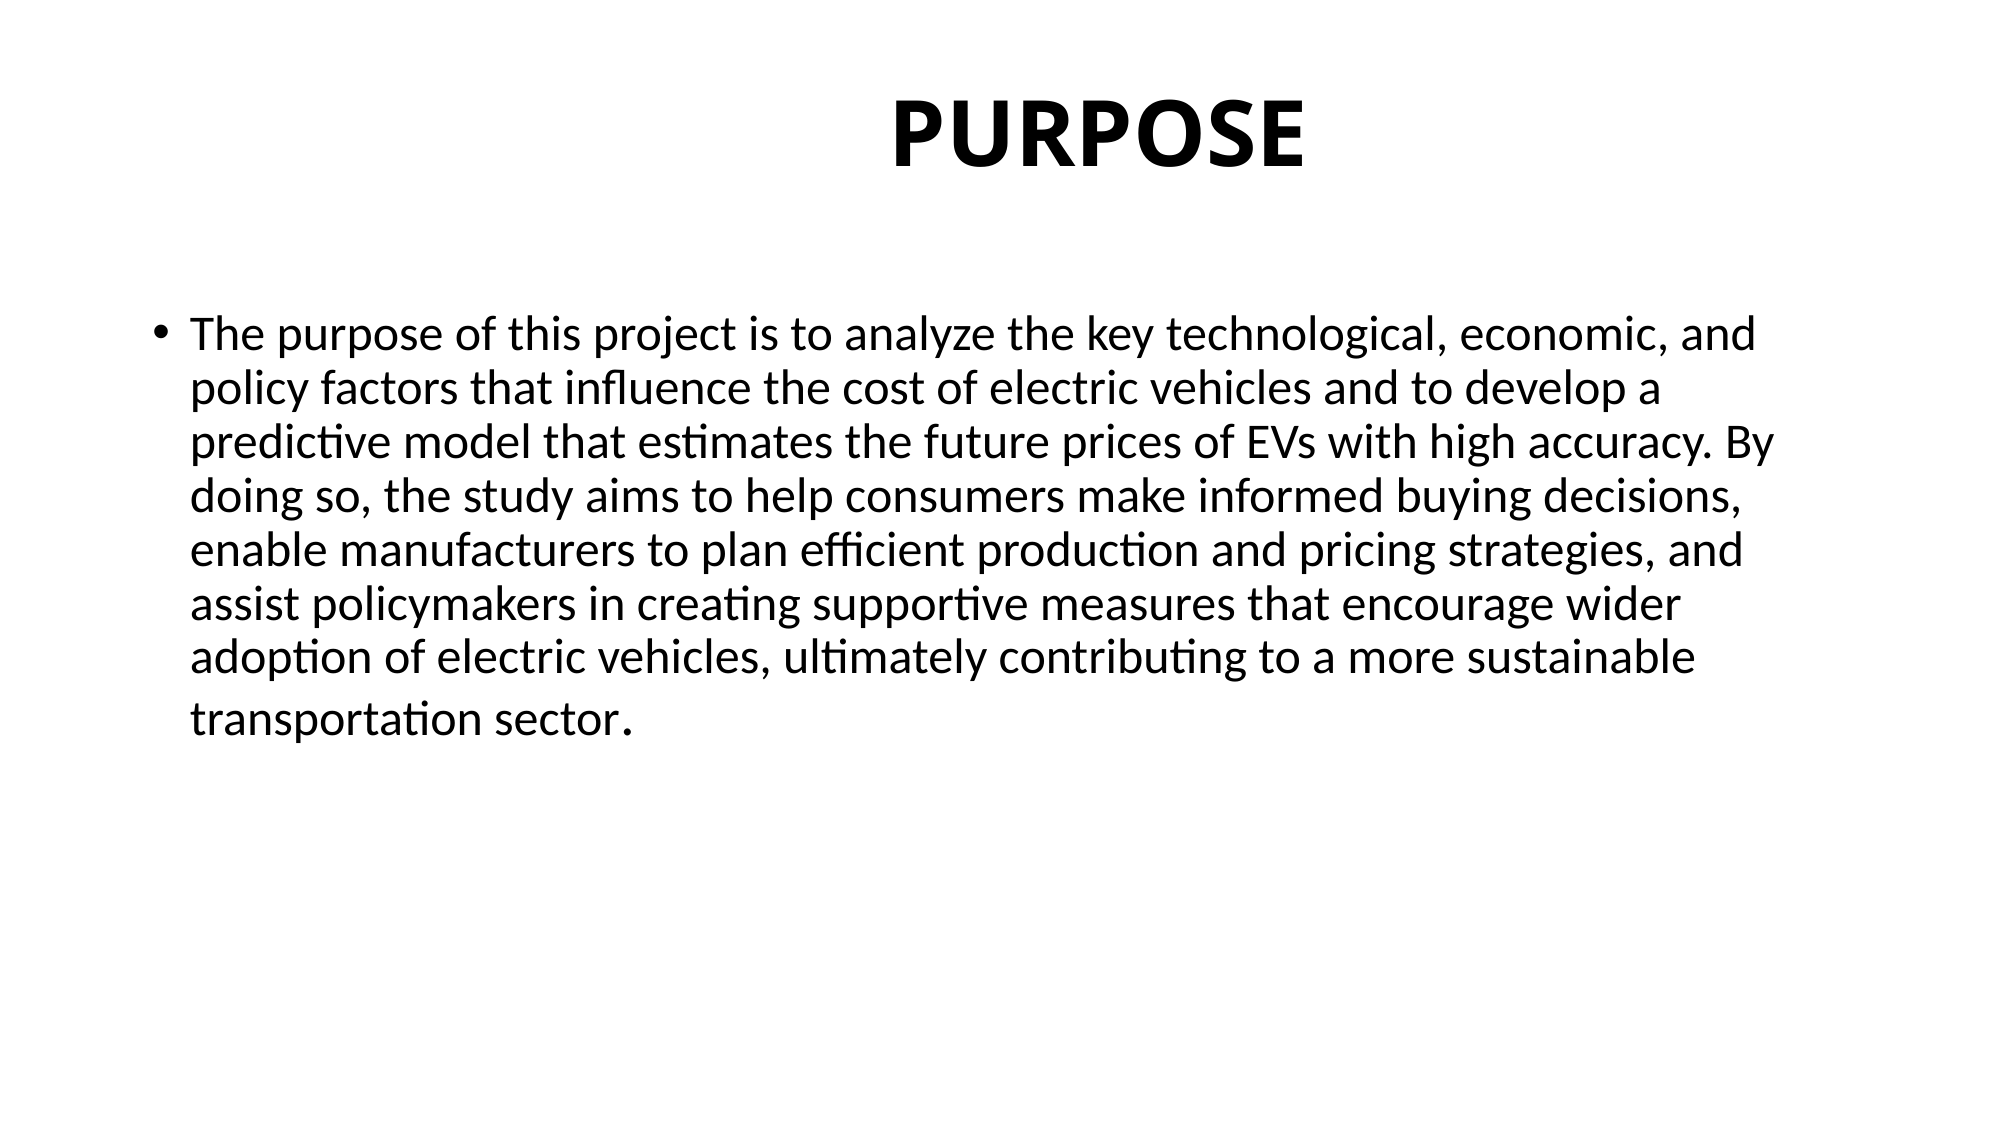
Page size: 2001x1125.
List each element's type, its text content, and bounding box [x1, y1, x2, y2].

list The purpose of this project is to analyze the key technological, economic, and policy factors that influence the cost of electric vehicles and to develop a predictive model that estimates the future prices of EVs with high accuracy. By doing so, the study aims to help consumers make informed buying decisions, enable manufacturers to plan efficient production and pricing strategies, and assist policymakers in creating supportive measures that encourage wider adoption of electric vehicles, ultimately contributing to a more sustainable transportation sector. [137, 299, 1863, 1014]
title PURPOSE [137, 59, 1863, 214]
